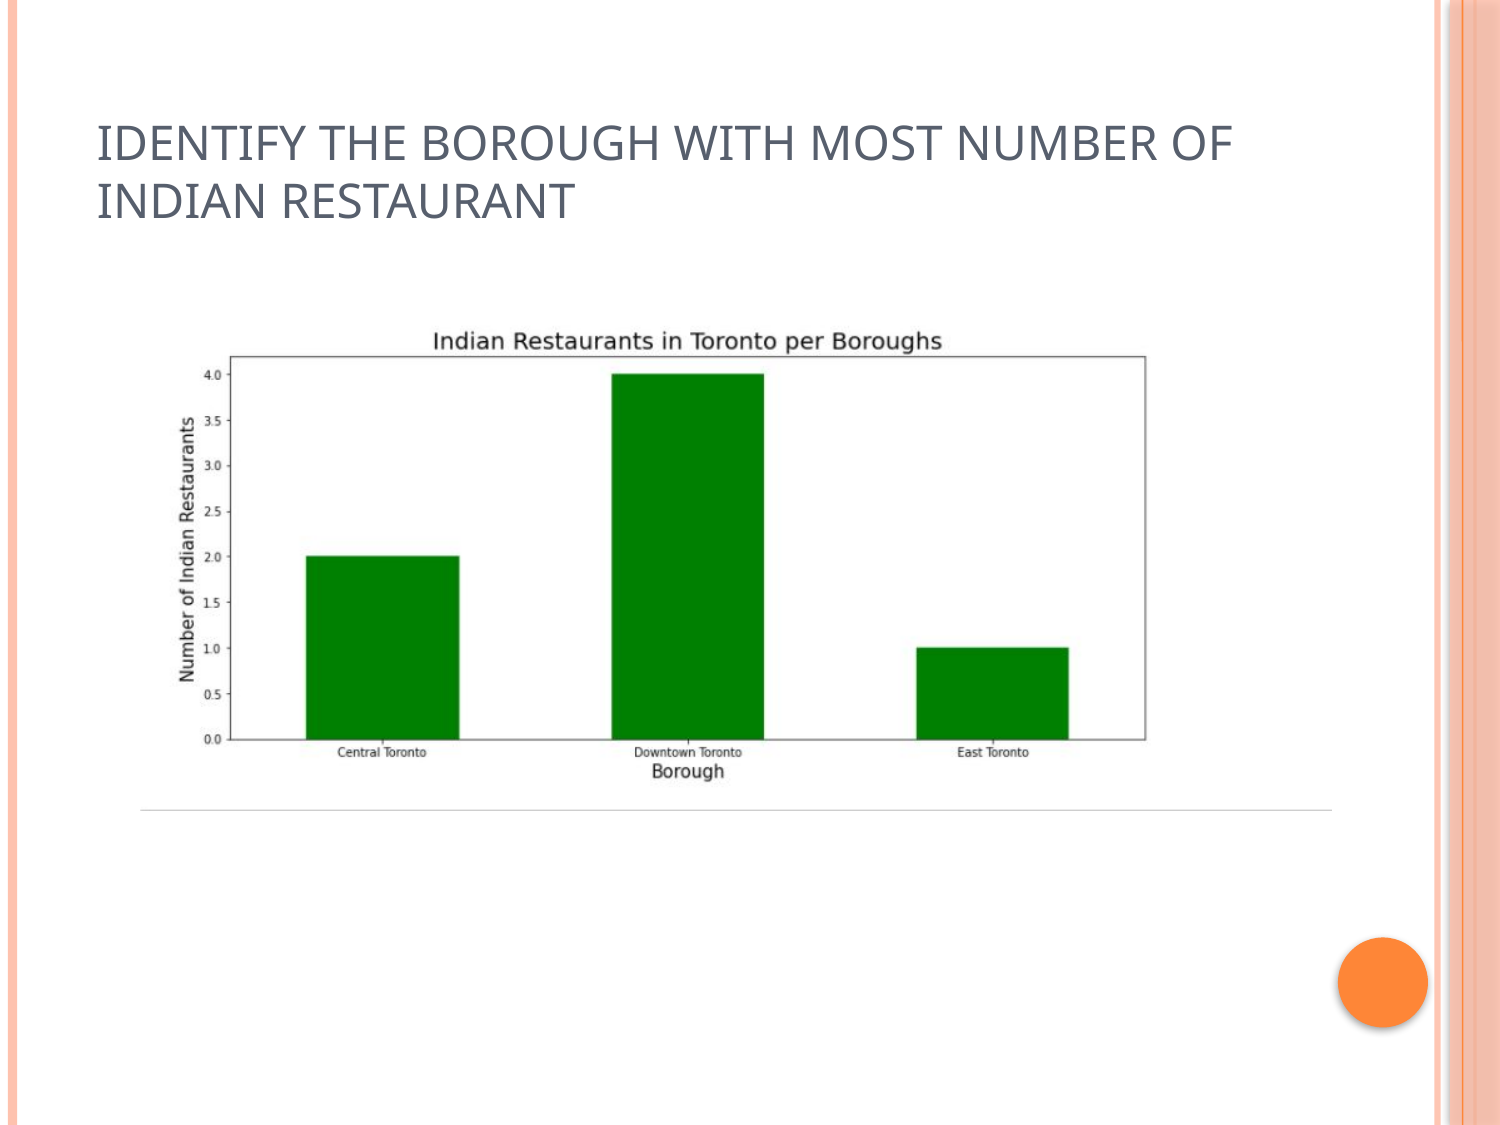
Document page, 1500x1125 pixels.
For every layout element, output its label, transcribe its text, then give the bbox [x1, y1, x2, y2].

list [140, 315, 1333, 811]
title Identify the Borough with most number of Indian restaurant [82, 105, 1307, 293]
